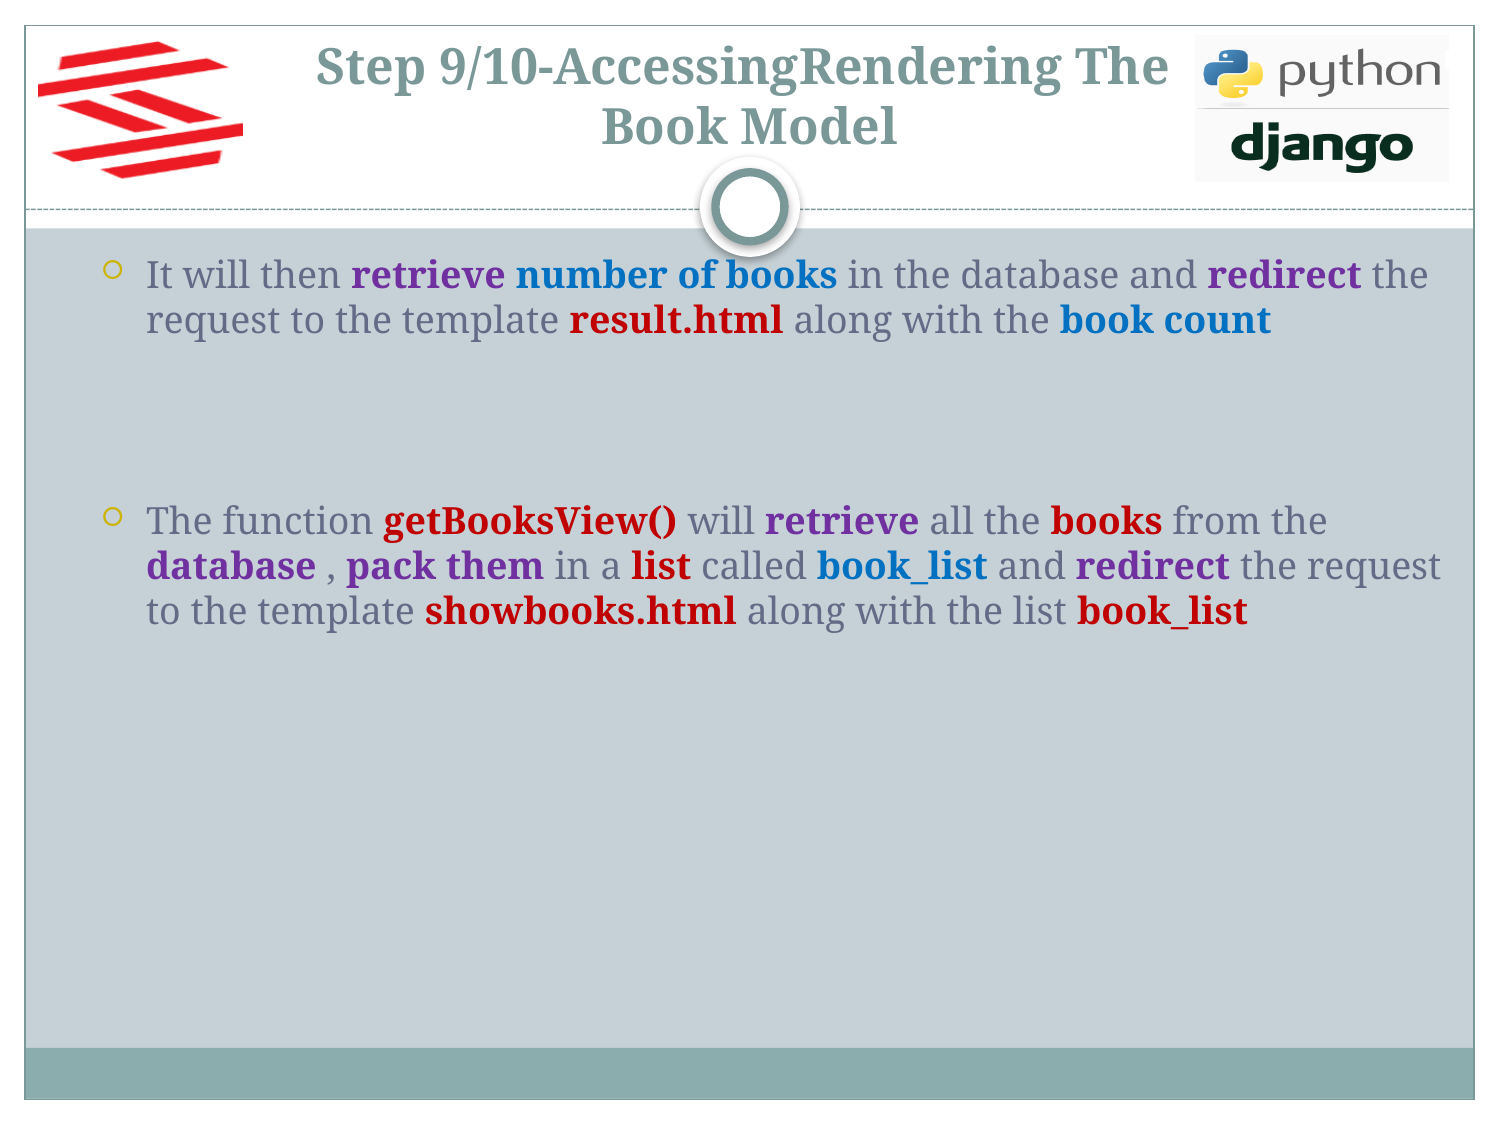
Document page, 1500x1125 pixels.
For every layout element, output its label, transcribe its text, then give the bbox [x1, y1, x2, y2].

title Step 9/10-AccessingRendering The Book Model [237, 37, 1190, 162]
picture [37, 40, 243, 185]
picture [1195, 34, 1449, 183]
list It will then retrieve number of books in the database and redirect the request to the template result.html along with the book count The function getBooksView() will retrieve all the books from the database , pack them in a list called book_list and redirect the request to the template showbooks.html along with the list book_list [41, 243, 1471, 1125]
